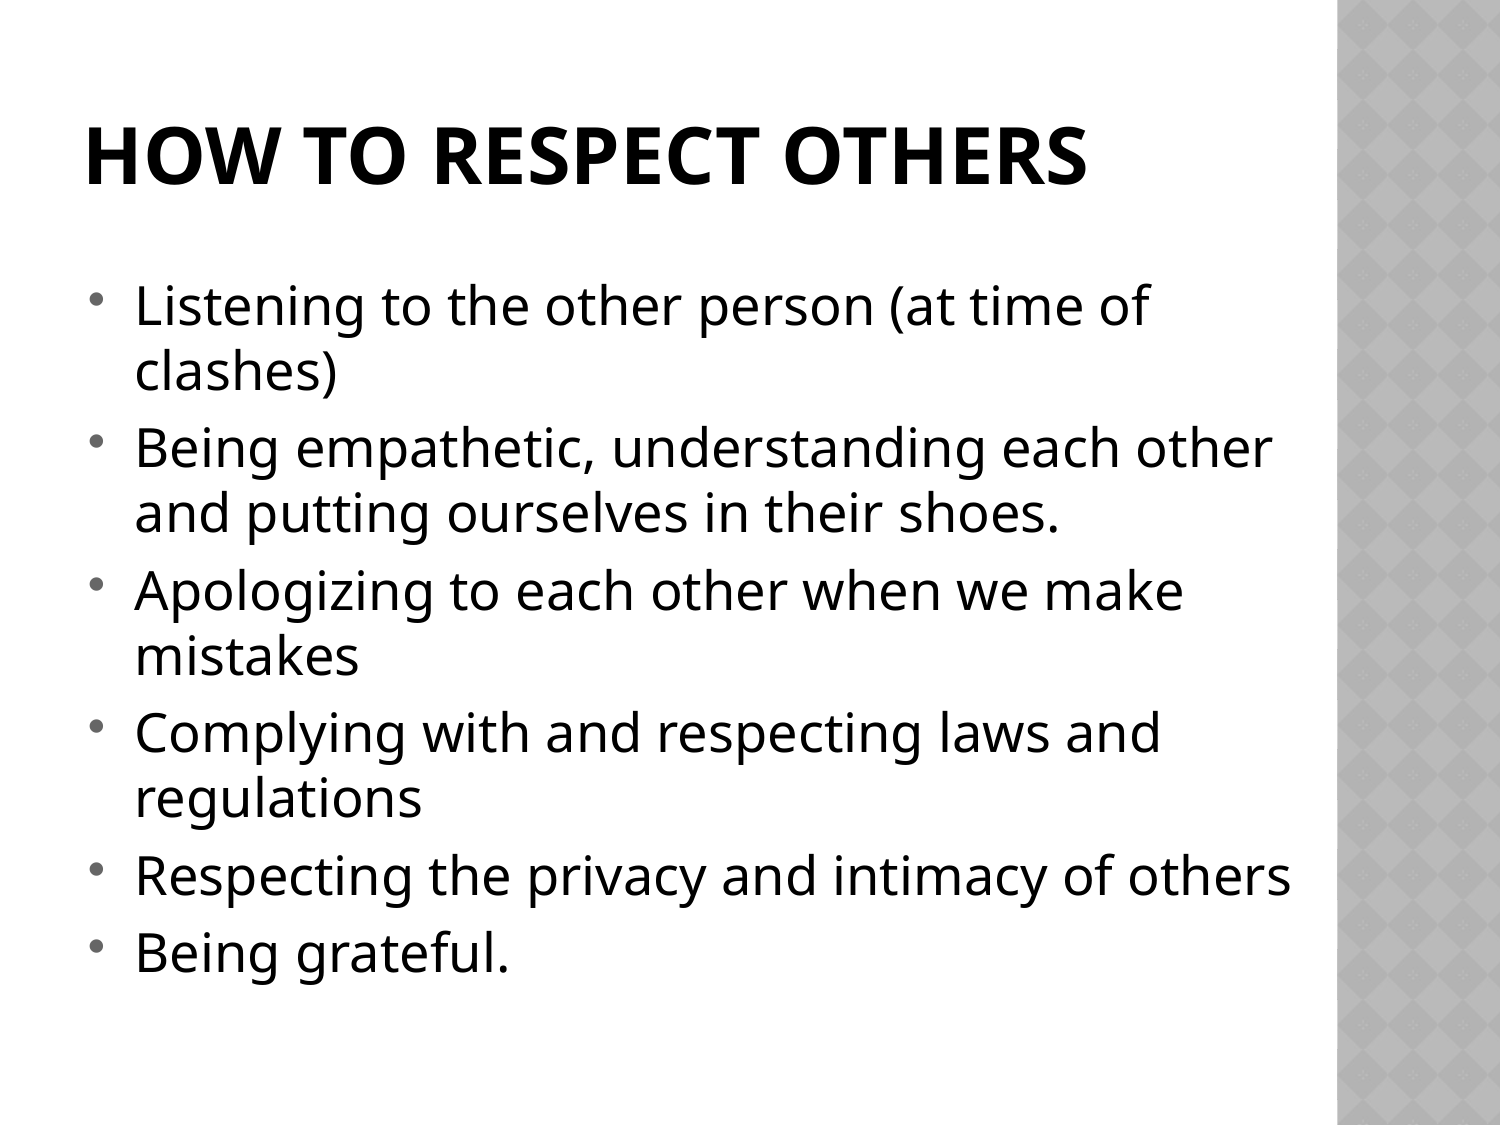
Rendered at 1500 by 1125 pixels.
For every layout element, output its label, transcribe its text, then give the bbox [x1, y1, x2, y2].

list Listening to the other person (at time of clashes) Being empathetic, understanding each other and putting ourselves in their shoes. Apologizing to each other when we make mistakes Complying with and respecting laws and regulations Respecting the privacy and intimacy of others Being grateful. [75, 264, 1325, 1059]
title How to respect others [75, 52, 1263, 200]
